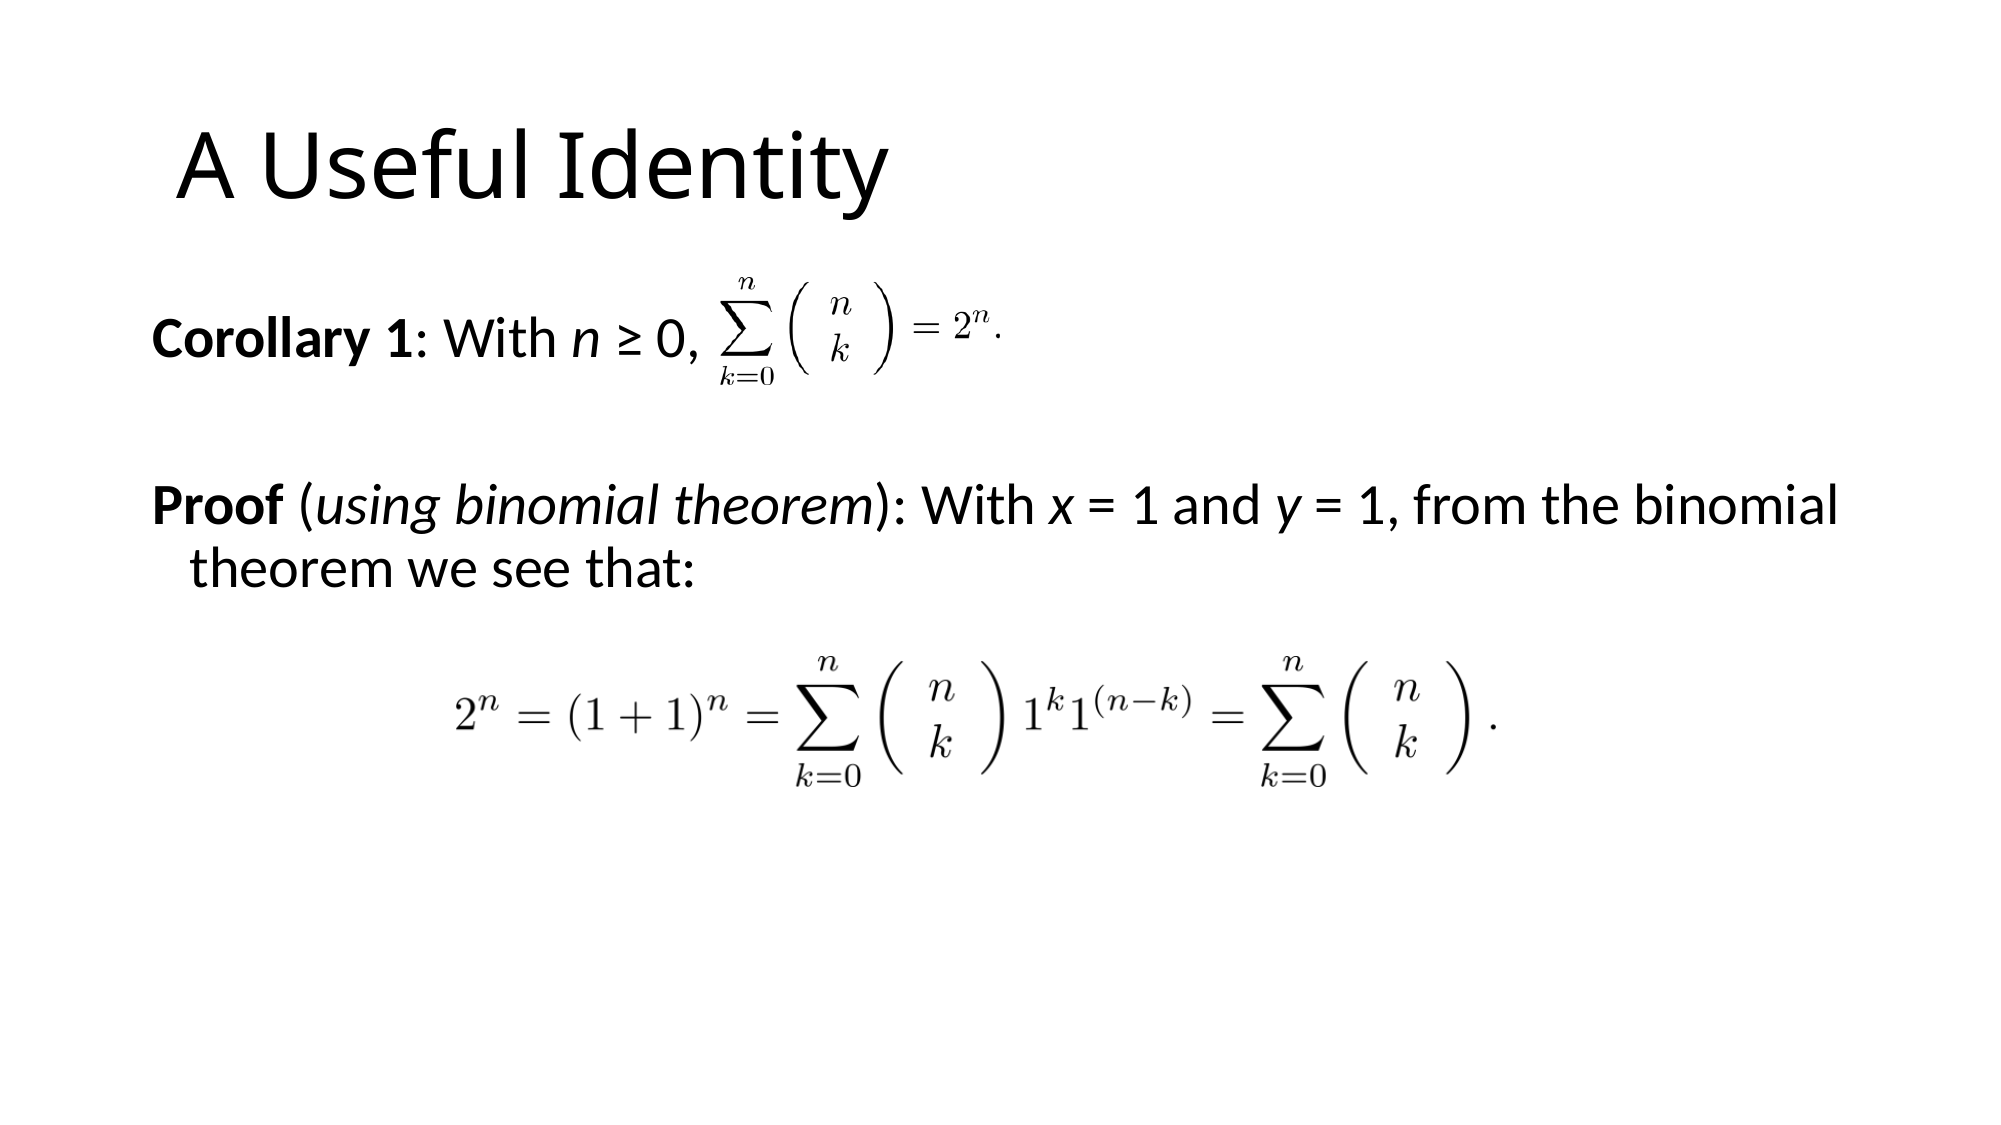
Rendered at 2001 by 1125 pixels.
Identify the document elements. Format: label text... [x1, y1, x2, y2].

picture [456, 656, 1496, 787]
list Corollary 1: With n ≥ 0, Proof (using binomial theorem): With x = 1 and y = 1, from the binomial theorem we see that: [137, 299, 1863, 1014]
title A Useful Identity [137, 59, 1863, 278]
picture [720, 277, 1001, 385]
